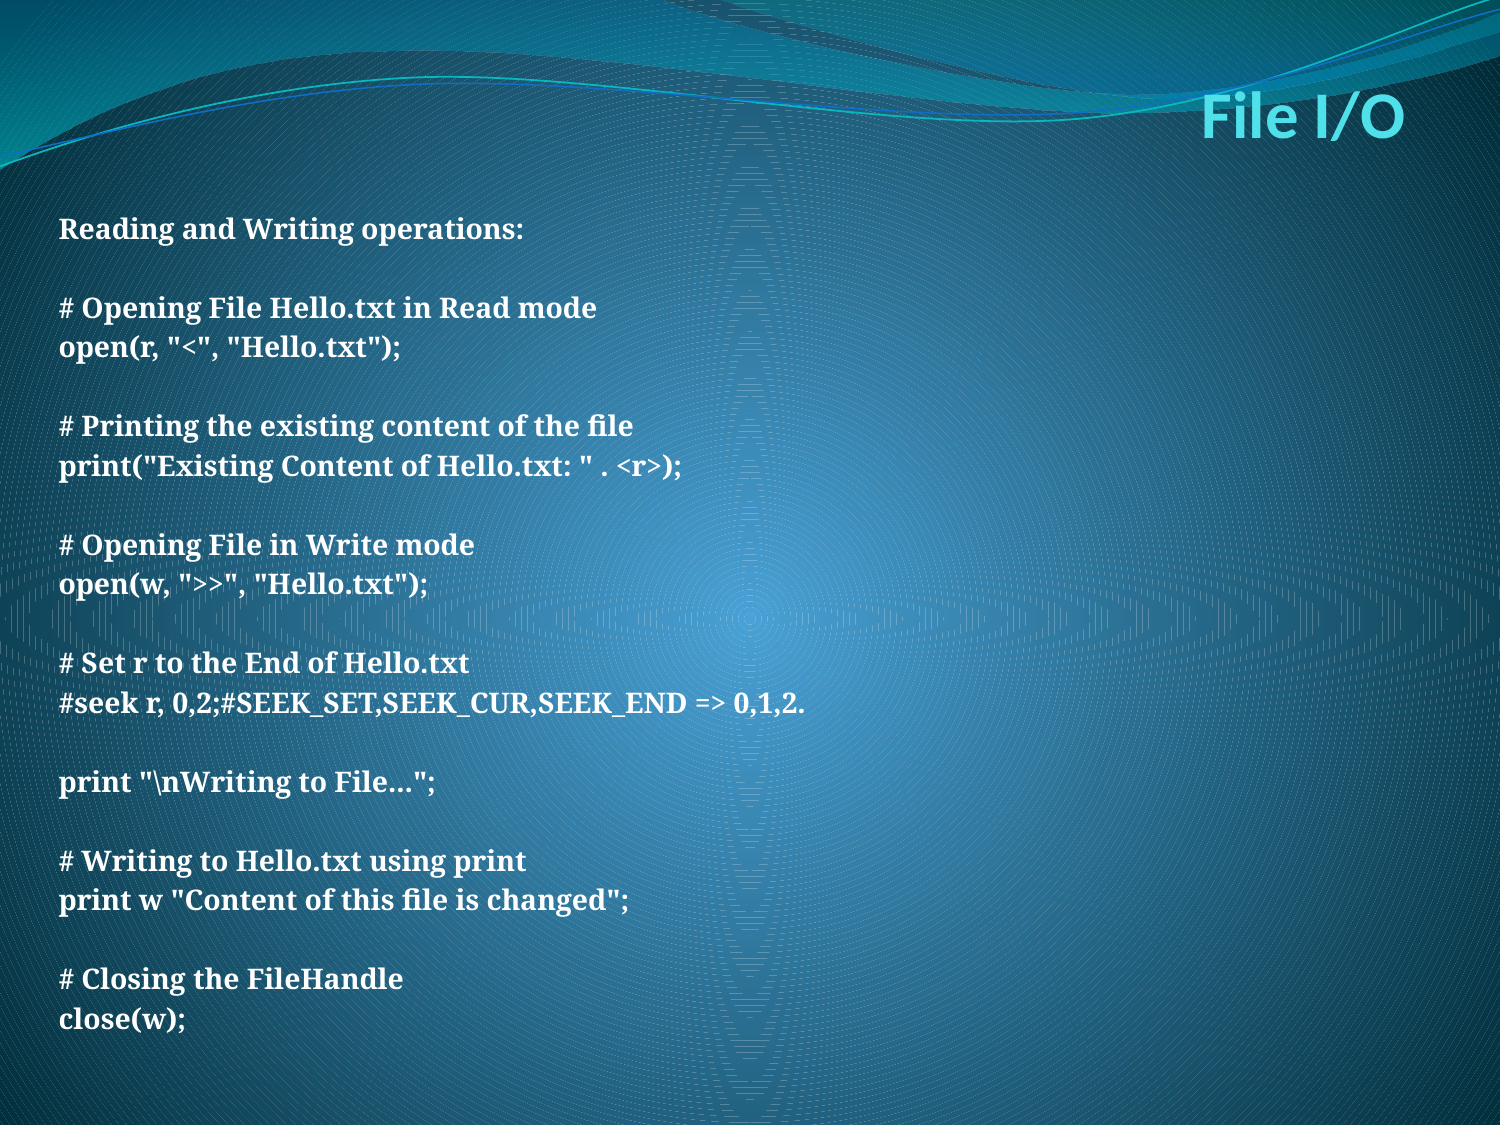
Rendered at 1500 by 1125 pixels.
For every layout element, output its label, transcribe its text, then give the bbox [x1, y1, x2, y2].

subtitle Reading and Writing operations: # Opening File Hello.txt in Read mode open(r, "<", "Hello.txt"); # Printing the existing content of the file print("Existing Content of Hello.txt: " . <r>); # Opening File in Write mode open(w, ">>", "Hello.txt"); # Set r to the End of Hello.txt #seek r, 0,2;#SEEK_SET,SEEK_CUR,SEEK_END => 0,1,2. print "\nWriting to File..."; # Writing to Hello.txt using print print w "Content of this file is changed"; # Closing the FileHandle close(w); [58, 164, 1372, 1043]
title File I/O [58, 46, 1409, 153]
